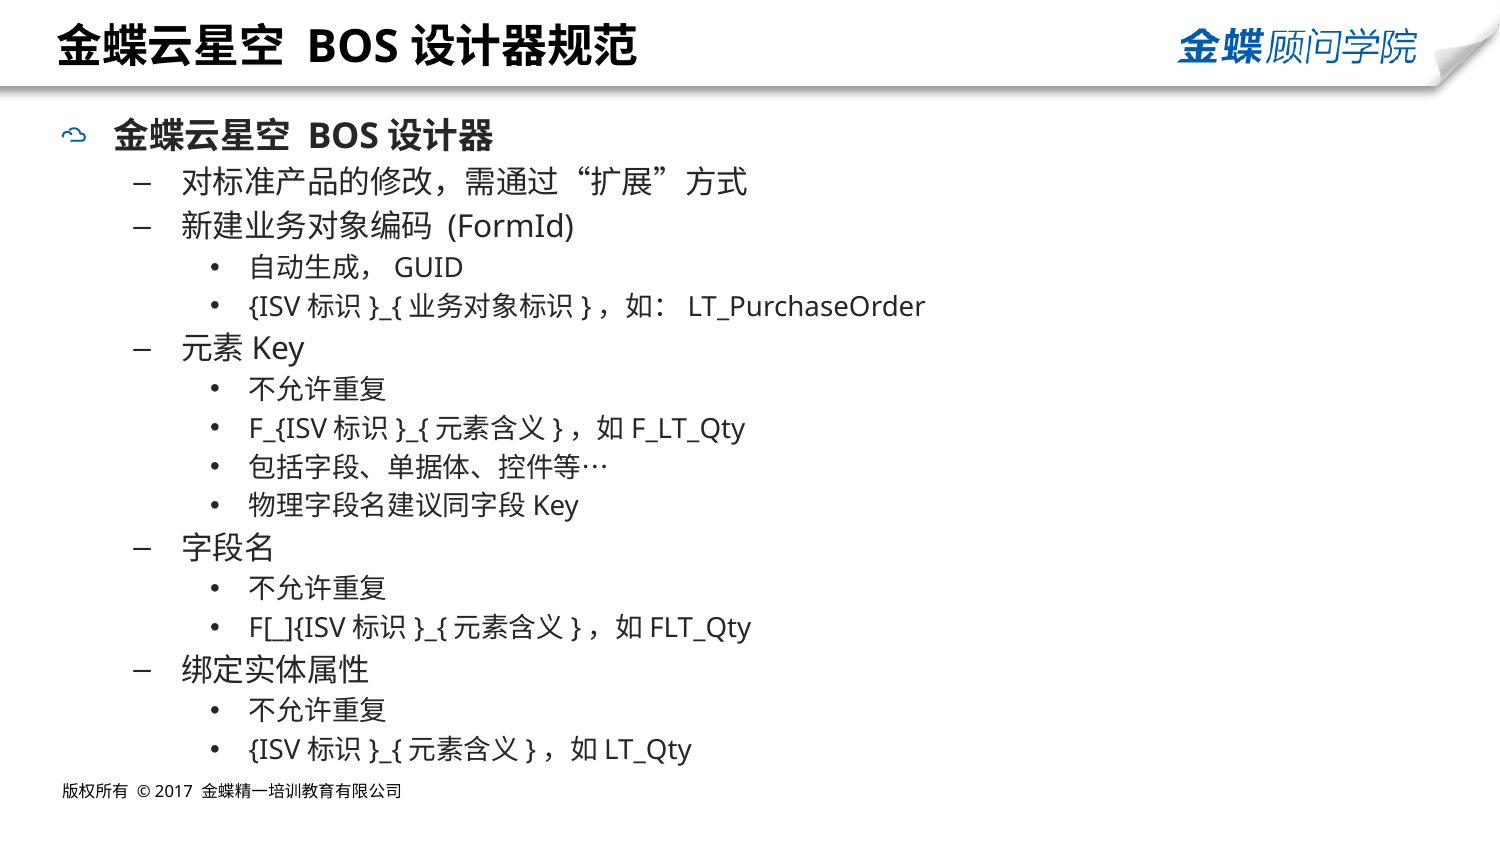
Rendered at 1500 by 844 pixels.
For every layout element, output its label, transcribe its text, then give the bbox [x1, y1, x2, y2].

picture [0, 0, 1500, 86]
picture [56, 121, 83, 148]
list 金蝶云星空 BOS设计器 对标准产品的修改，需通过“扩展”方式 新建业务对象编码 (FormId) 自动生成，GUID {ISV标识}_{业务对象标识}，如：LT_PurchaseOrder 元素Key 不允许重复 F_{ISV标识}_{元素含义}，如F_LT_Qty 包括字段、单据体、控件等… 物理字段名建议同字段Key 字段名 不允许重复 F[_]{ISV标识}_{元素含义}，如FLT_Qty 绑定实体属性 不允许重复 {ISV标识}_{元素含义}，如LT_Qty [41, 105, 1459, 777]
title 金蝶云星空 BOS设计器规范 [41, 2, 1336, 86]
